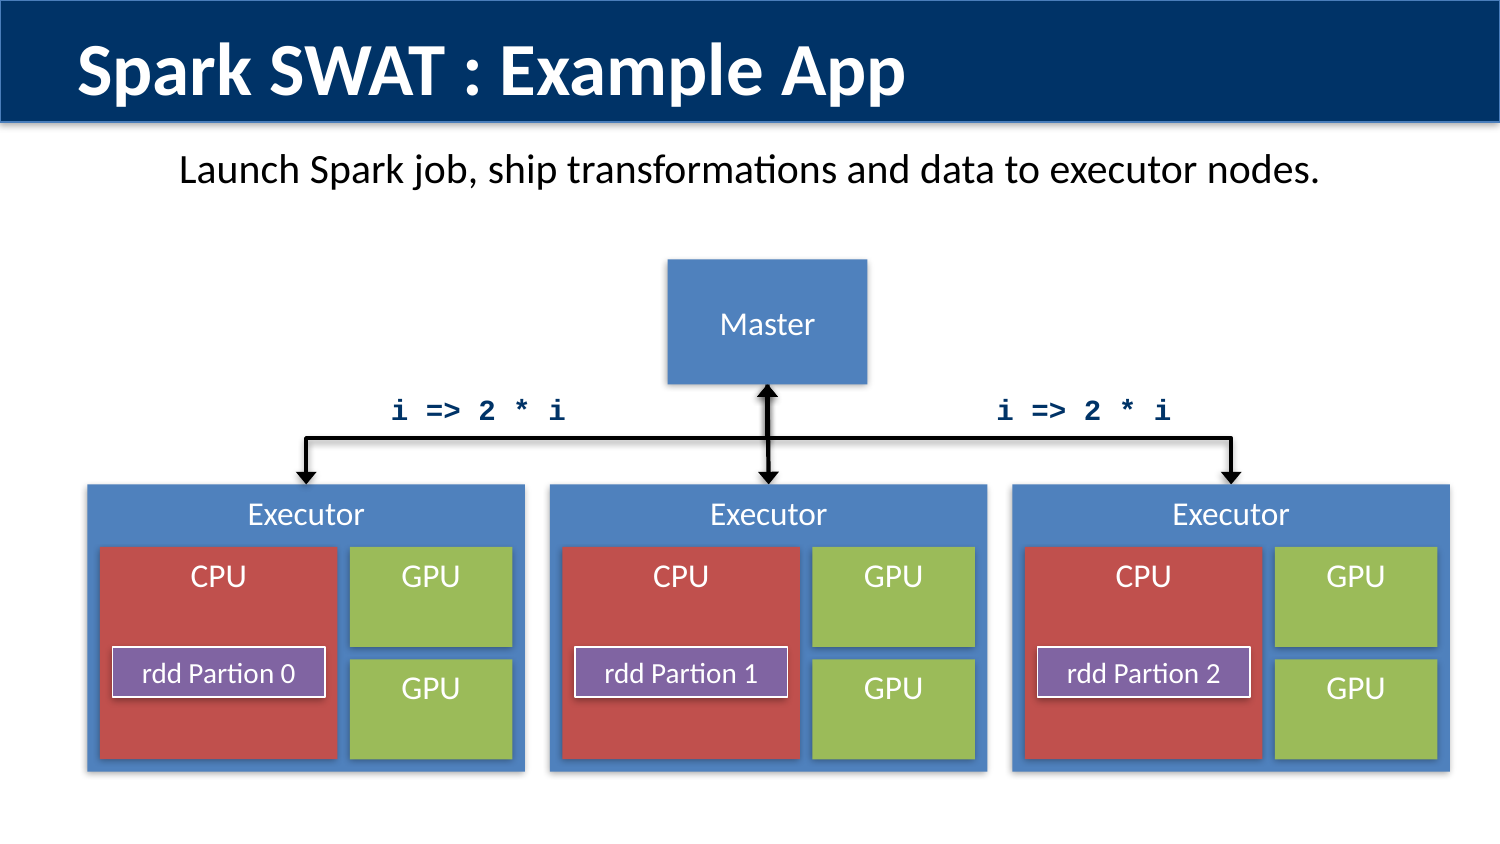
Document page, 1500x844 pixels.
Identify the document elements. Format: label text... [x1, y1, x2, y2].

text_box CPU [1024, 546, 1263, 760]
text_box GPU [349, 546, 481, 648]
text_box rdd Partion 1 [574, 646, 788, 698]
text_box Spark SWAT : Example App [62, 13, 1200, 119]
text_box GPU [812, 546, 944, 648]
text_box GPU [349, 659, 513, 760]
text_box i => 2 * i [376, 384, 481, 434]
text_box GPU [1274, 659, 1438, 760]
text_box [0, 0, 1500, 123]
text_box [486, 203, 588, 666]
text_box rdd Partion 0 [112, 646, 326, 698]
text_box Launch Spark job, ship transformations and data to executor nodes. [62, 134, 1438, 765]
text_box i => 2 * i [1055, 384, 1187, 434]
text_box GPU [1274, 546, 1438, 648]
text_box GPU [812, 659, 976, 760]
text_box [949, 202, 1050, 667]
text_box CPU [562, 546, 801, 760]
text_box Master [667, 259, 868, 385]
text_box CPU [99, 546, 338, 760]
text_box Executor [87, 484, 526, 772]
text_box Executor [1012, 484, 1451, 772]
text_box rdd Partion 2 [1037, 646, 1251, 698]
text_box Executor [549, 484, 988, 772]
